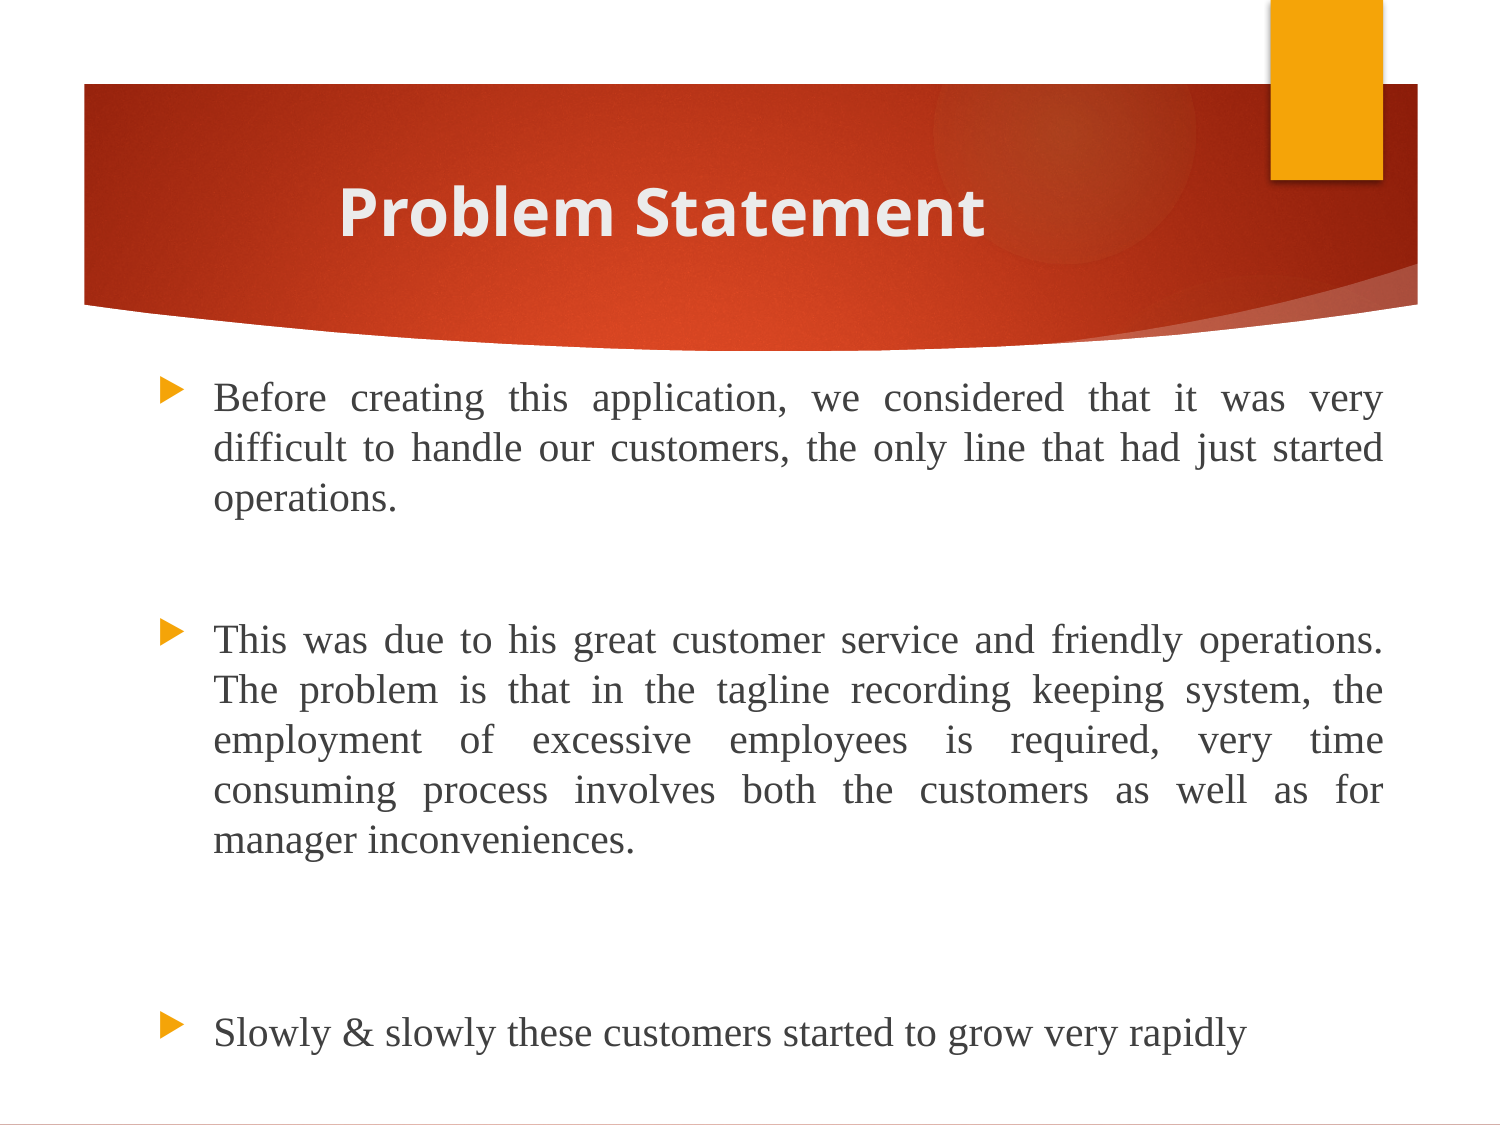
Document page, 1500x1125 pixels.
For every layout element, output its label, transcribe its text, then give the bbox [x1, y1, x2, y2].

title Problem Statement [141, 151, 1183, 269]
list Before creating this application, we considered that it was very difficult to handle our customers, the only line that had just started operations. This was due to his great customer service and friendly operations. The problem is that in the tagline recording keeping system, the employment of excessive employees is required, very time consuming process involves both the customers as well as for manager inconveniences. Slowly & slowly these customers started to grow very rapidly [142, 362, 1400, 1075]
